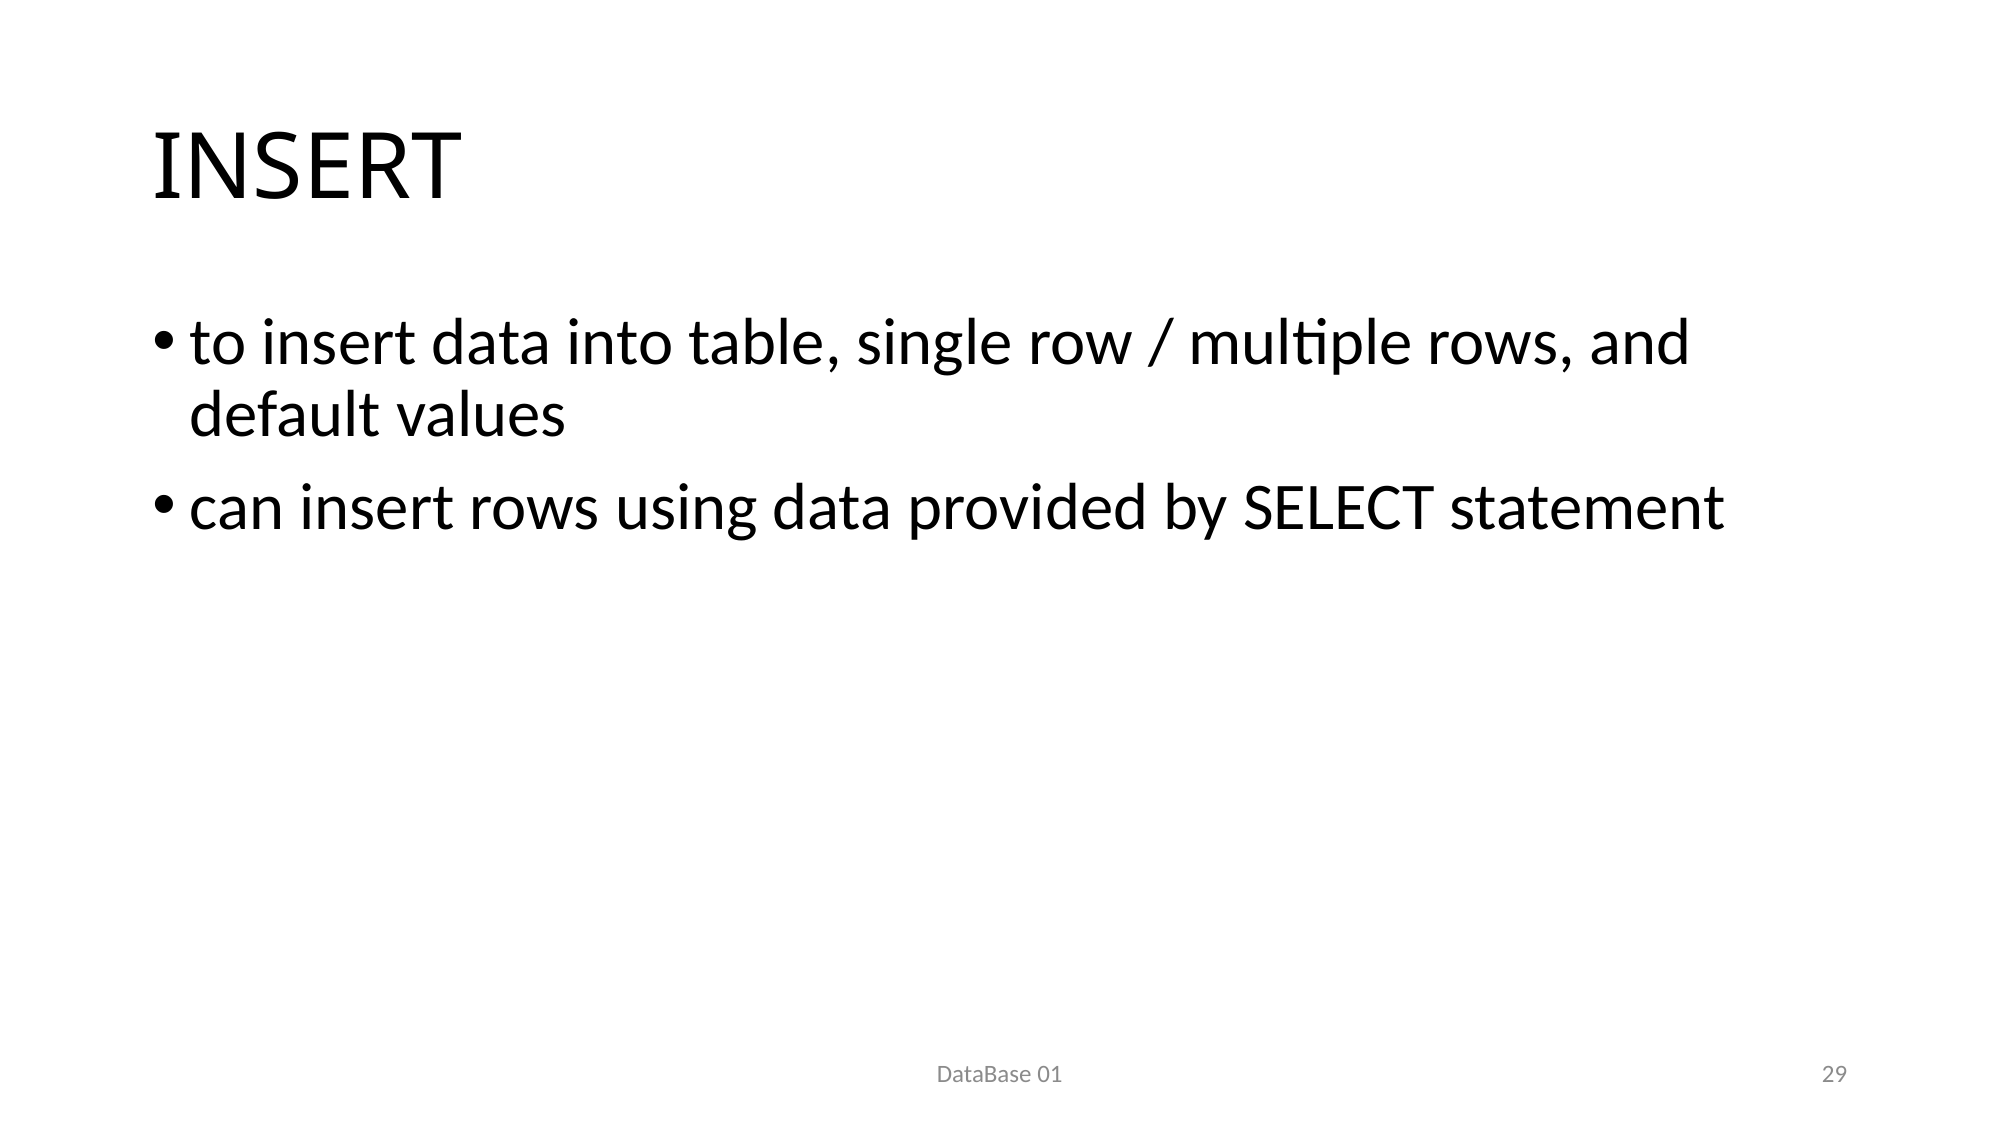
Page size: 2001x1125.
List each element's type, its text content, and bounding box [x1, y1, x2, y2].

title INSERT [137, 59, 1863, 278]
footer DataBase 01 [662, 1042, 1338, 1103]
list to insert data into table, single row / multiple rows, and default values can insert rows using data provided by SELECT statement [137, 299, 1863, 1014]
slide_number 29 [1412, 1042, 1863, 1103]
